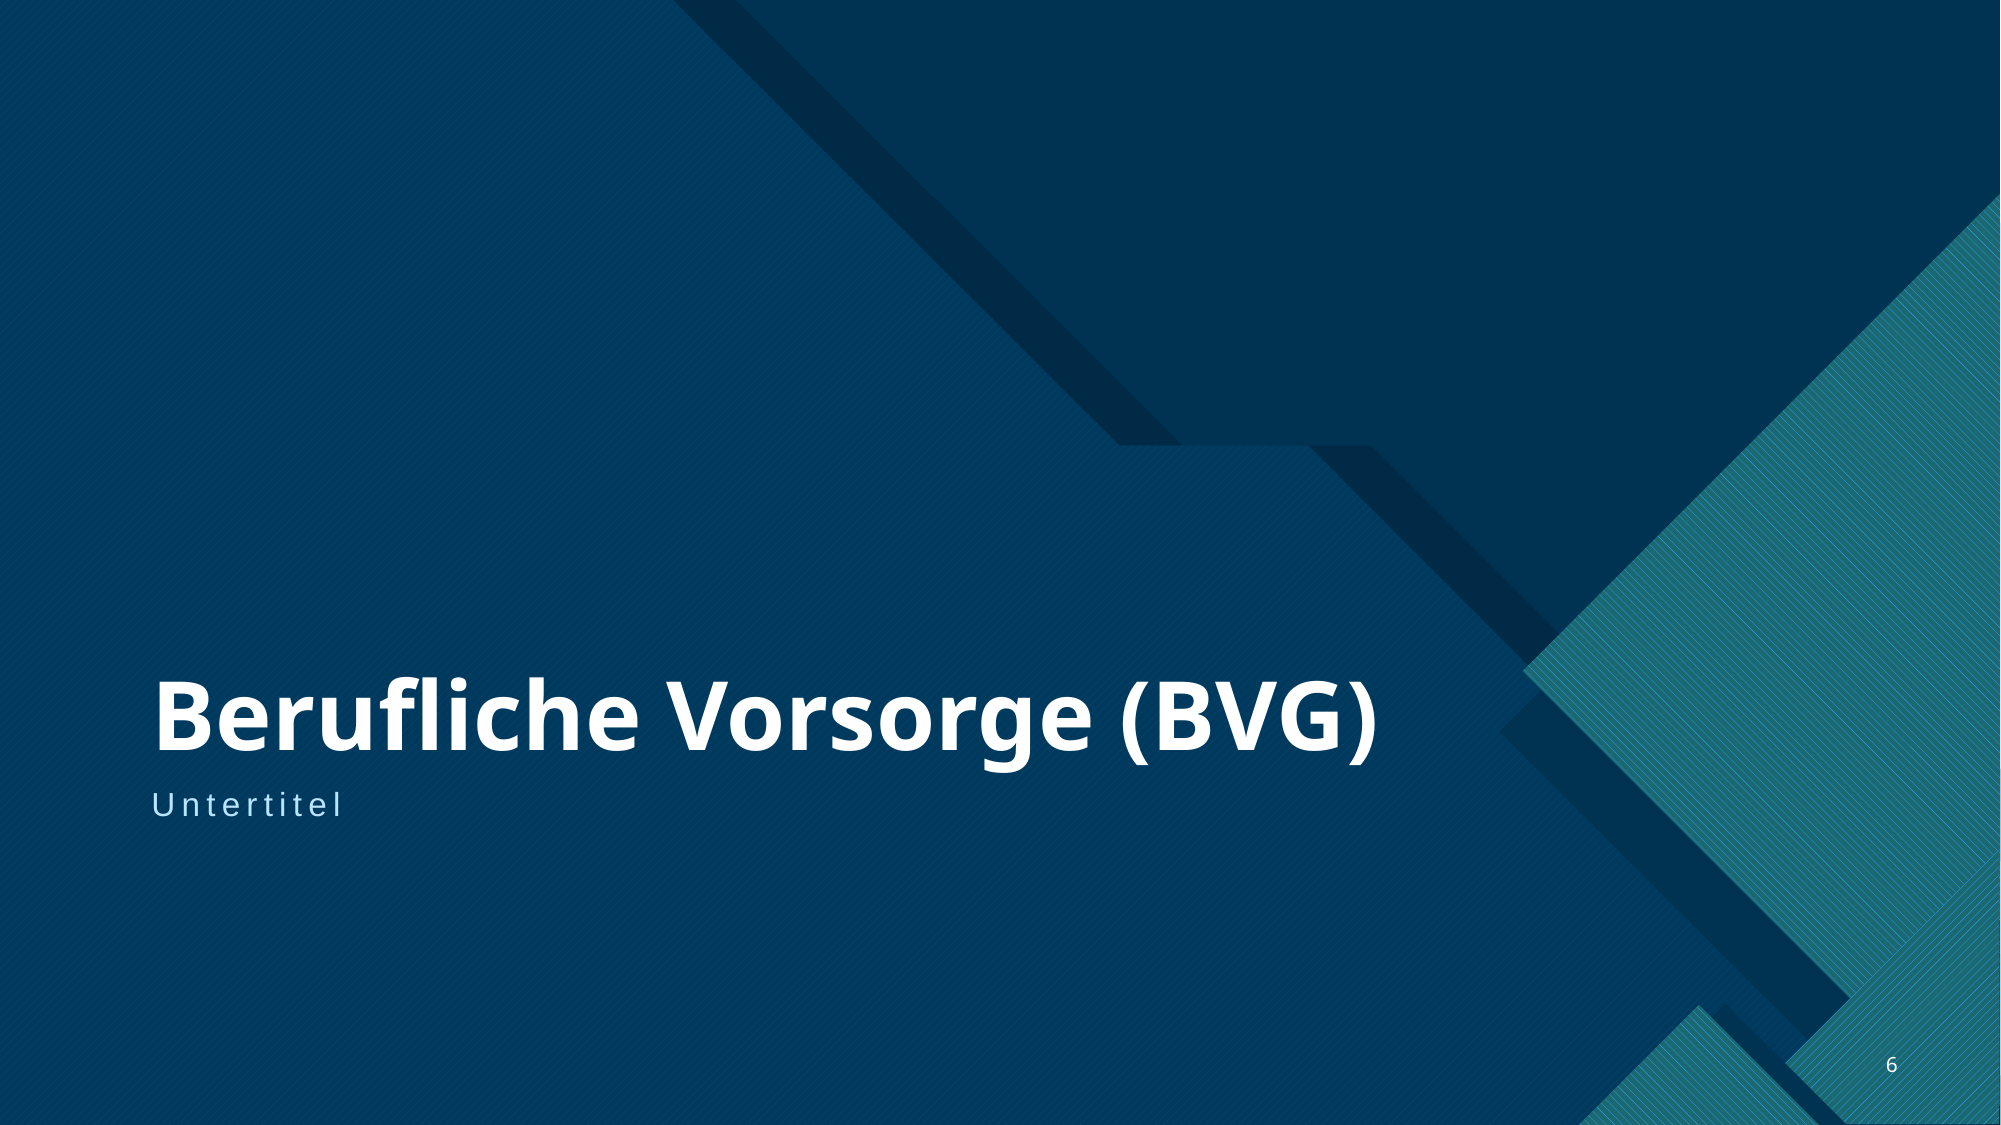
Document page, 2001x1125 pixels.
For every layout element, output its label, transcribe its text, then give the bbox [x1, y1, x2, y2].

list Beschriftung04 wird hier angezeigt [1523, 522, 2001, 1064]
title Berufliche Vorsorge (BVG) [136, 637, 1482, 779]
slide_number 6 [1845, 1035, 1913, 1096]
list Untertitel [136, 780, 1253, 840]
